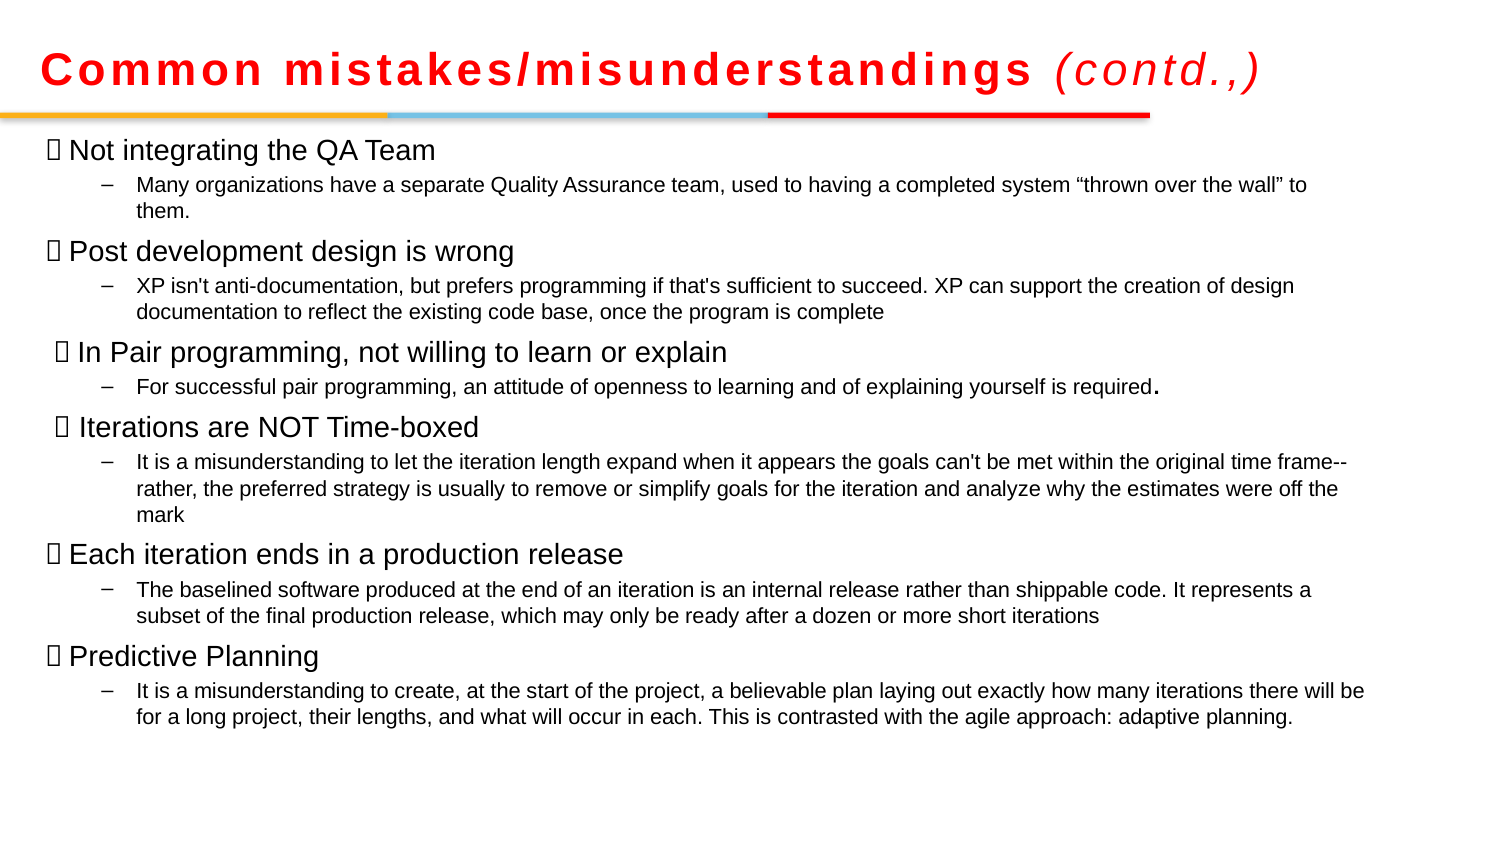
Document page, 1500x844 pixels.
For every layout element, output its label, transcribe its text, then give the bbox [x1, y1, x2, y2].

list  Not integrating the QA Team Many organizations have a separate Quality Assurance team, used to having a completed system “thrown over the wall” to them.  Post development design is wrong XP isn't anti-documentation, but prefers programming if that's sufficient to succeed. XP can support the creation of design documentation to reflect the existing code base, once the program is complete  In Pair programming, not willing to learn or explain For successful pair programming, an attitude of openness to learning and of explaining yourself is required.  Iterations are NOT Time-boxed It is a misunderstanding to let the iteration length expand when it appears the goals can't be met within the original time frame--rather, the preferred strategy is usually to remove or simplify goals for the iteration and analyze why the estimates were off the mark  Each iteration ends in a production release The baselined software produced at the end of an iteration is an internal release rather than shippable code. It represents a subset of the final production release, which may only be ready after a dozen or more short iterations  Predictive Planning It is a misunderstanding to create, at the start of the project, a believable plan laying out exactly how many iterations there will be for a long project, their lengths, and what will occur in each. This is contrasted with the agile approach: adaptive planning. [45, 123, 1367, 799]
list Common mistakes/misunderstandings (contd.,) [40, 19, 1291, 115]
